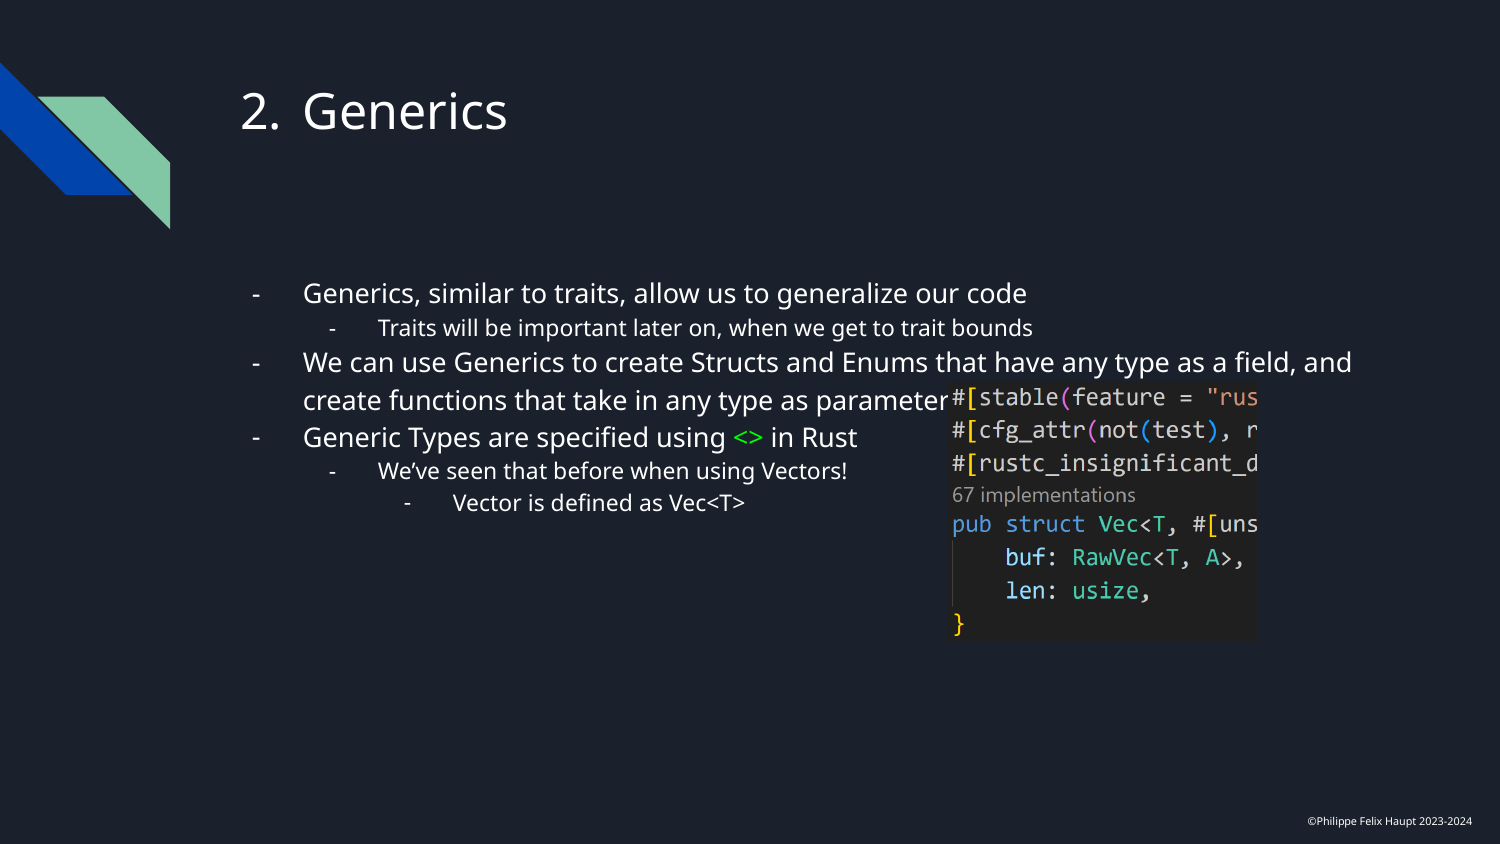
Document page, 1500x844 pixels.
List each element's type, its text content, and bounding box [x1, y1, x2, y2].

list Generics, similar to traits, allow us to generalize our code Traits will be important later on, when we get to trait bounds We can use Generics to create Structs and Enums that have any type as a field, and create functions that take in any type as parameter Generic Types are specified using <> in Rust We’ve seen that before when using Vectors! Vector is defined as Vec<T> [212, 257, 1368, 735]
picture [947, 380, 1257, 642]
title Generics [212, 64, 1368, 215]
text_box ©Philippe Felix Haupt 2023-2024 [1292, 801, 1500, 844]
